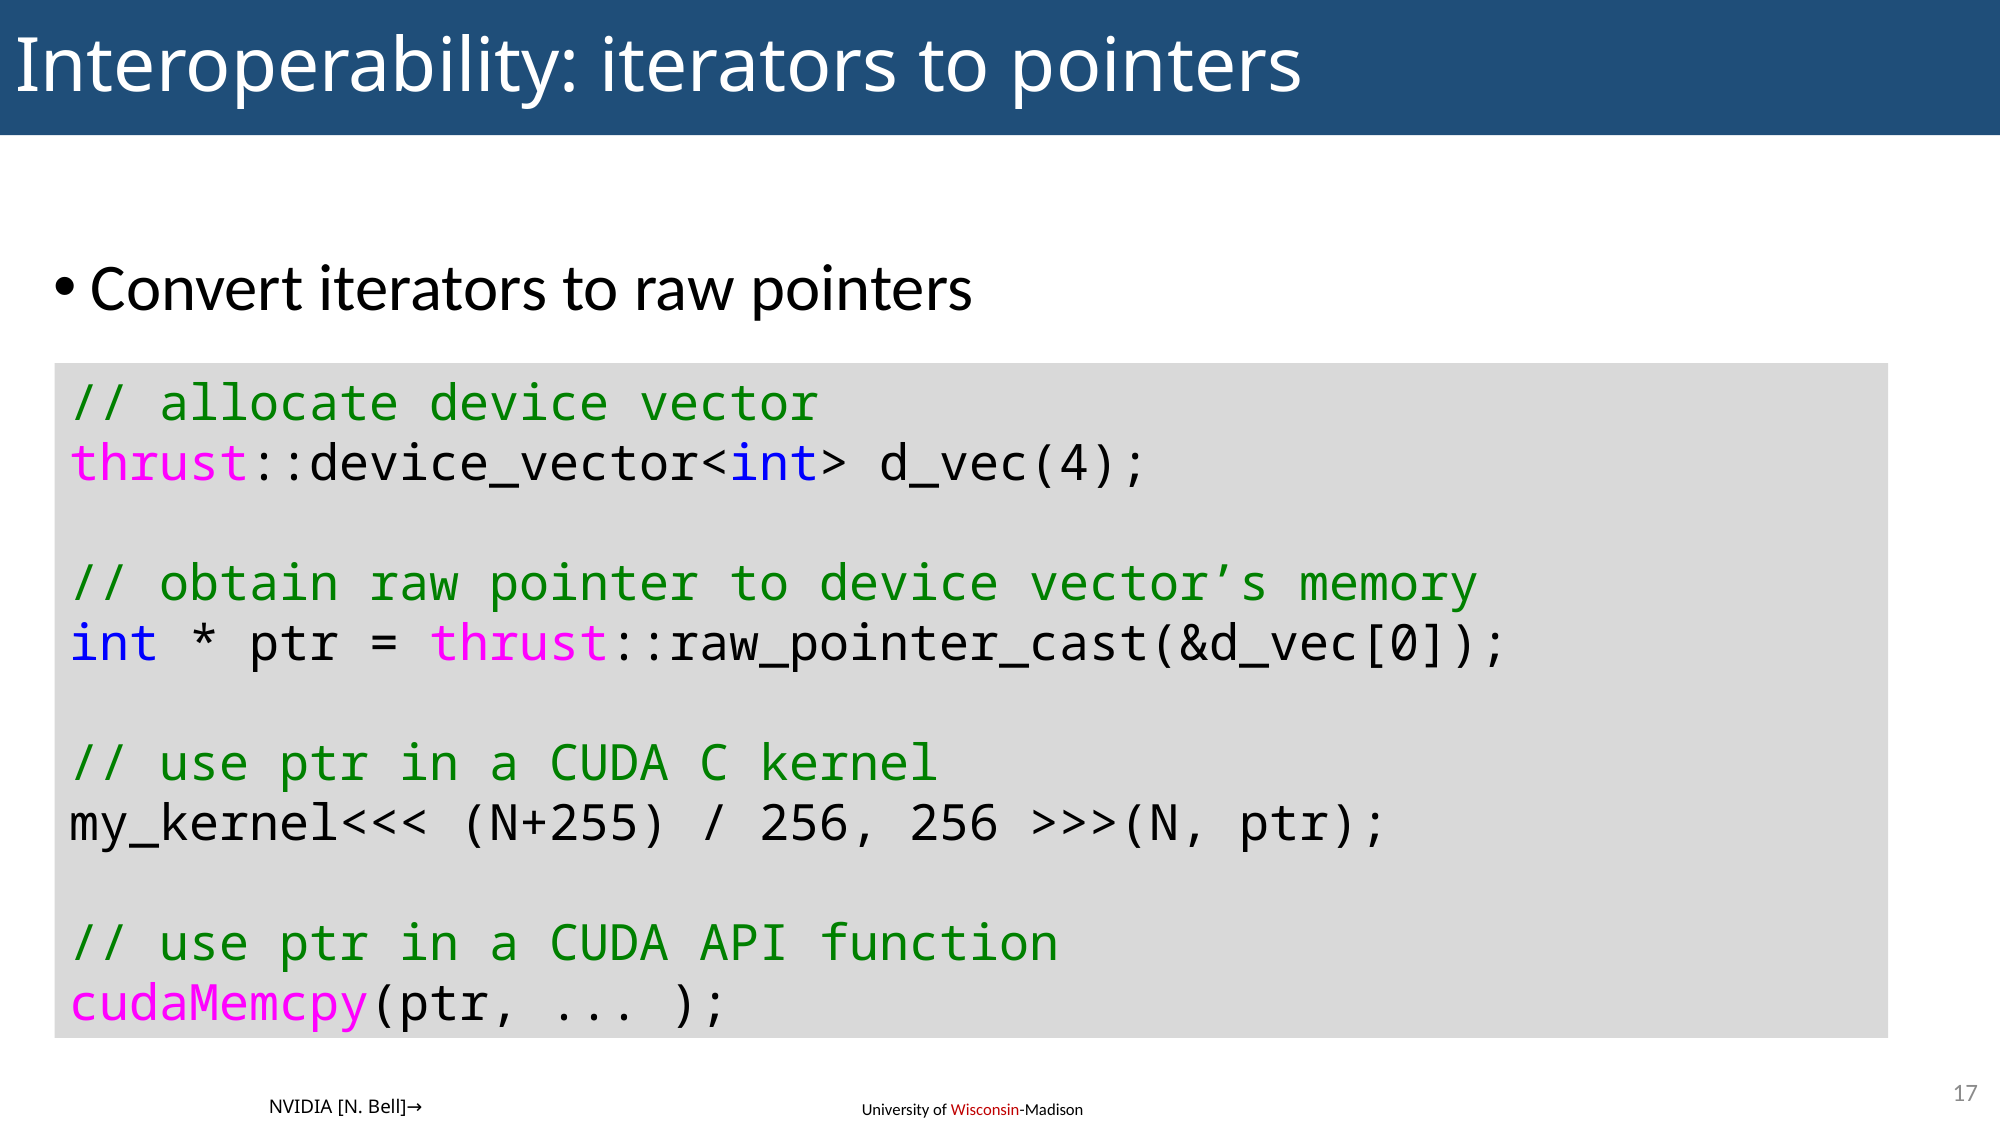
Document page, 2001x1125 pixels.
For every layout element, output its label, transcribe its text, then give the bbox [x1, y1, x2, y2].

text_box NVIDIA [N. Bell]→ [254, 1087, 438, 1125]
slide_number 17 [1879, 1069, 1994, 1114]
list Convert iterators to raw pointers [38, 245, 2000, 344]
title Interoperability: iterators to pointers [0, 0, 2000, 136]
text_box // allocate device vector thrust::device_vector<int> d_vec(4); // obtain raw pointer to device vector’s memory int * ptr = thrust::raw_pointer_cast(&d_vec[0]); // use ptr in a CUDA C kernel my_kernel<<< (N+255) / 256, 256 >>>(N, ptr); // use ptr in a CUDA API function cudaMemcpy(ptr, ... ); [54, 363, 1889, 1038]
